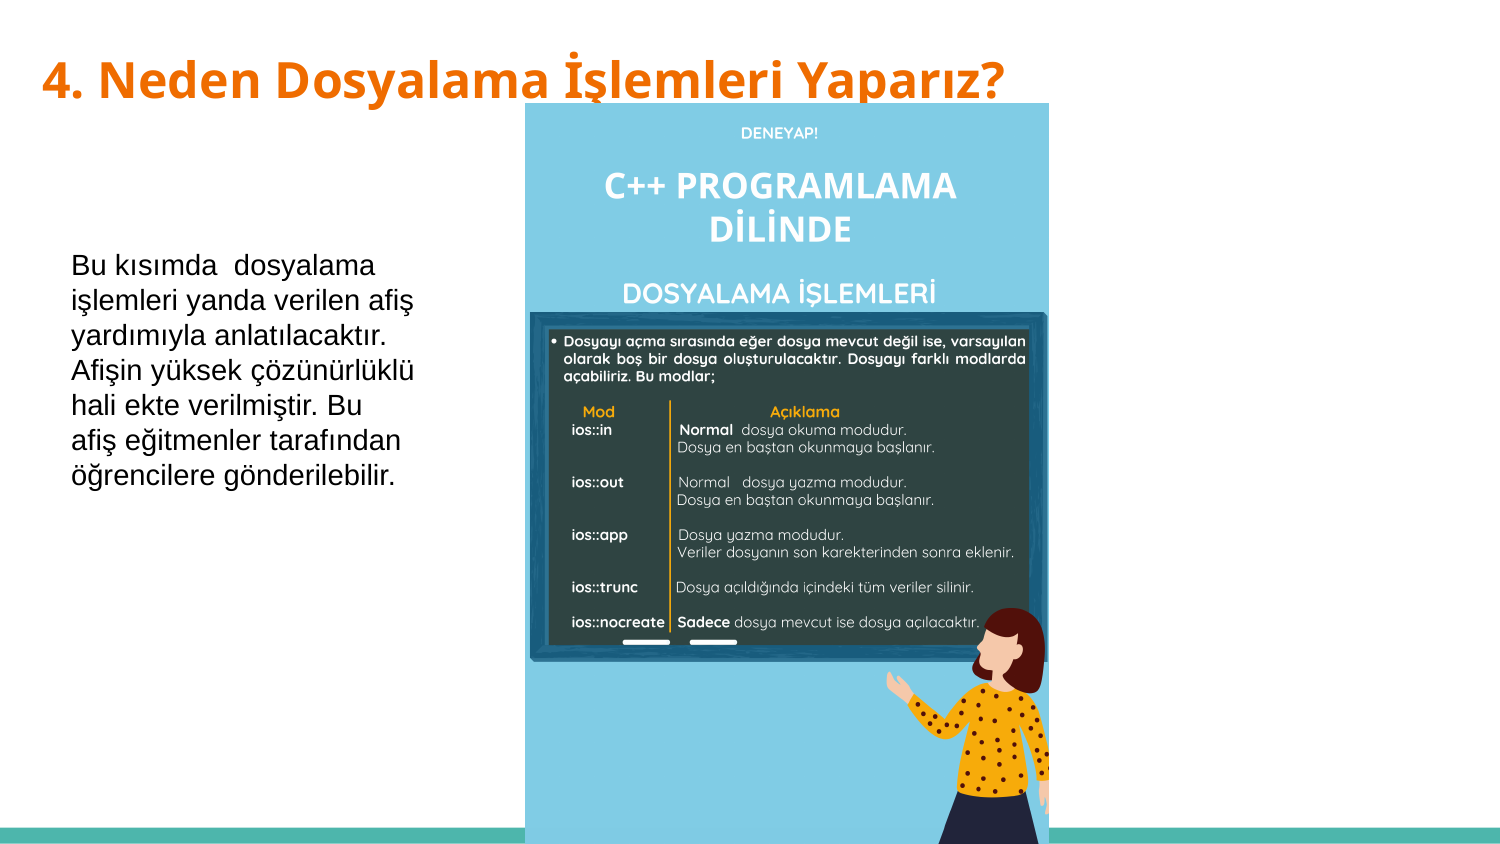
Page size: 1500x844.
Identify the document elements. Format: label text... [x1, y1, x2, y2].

picture [524, 103, 1049, 844]
title 4. Neden Dosyalama İşlemleri Yaparız? [27, 33, 1425, 150]
text_box Bu kısımda dosyalama işlemleri yanda verilen afiş yardımıyla anlatılacaktır. Afişin yüksek çözünürlüklü hali ekte verilmiştir. Bu afiş eğitmenler tarafından öğrencilere gönderilebilir. [56, 239, 432, 499]
